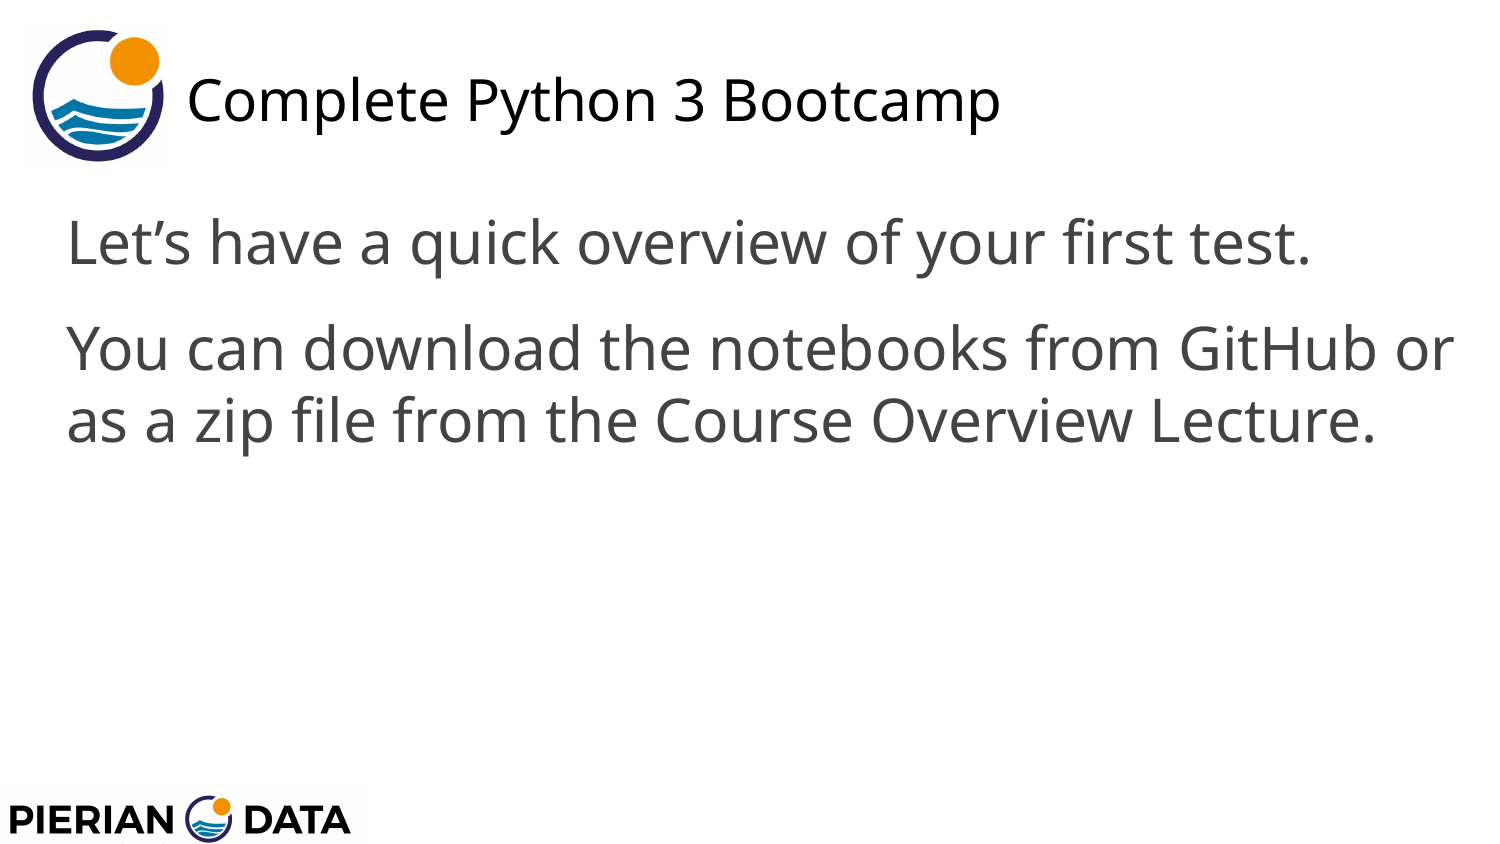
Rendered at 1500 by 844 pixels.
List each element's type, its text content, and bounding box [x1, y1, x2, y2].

picture [0, 787, 368, 844]
title Complete Python 3 Bootcamp [176, 48, 1449, 143]
list Let’s have a quick overview of your first test. You can download the notebooks from GitHub or as a zip file from the Course Overview Lecture. [51, 189, 1500, 750]
picture [24, 24, 172, 167]
